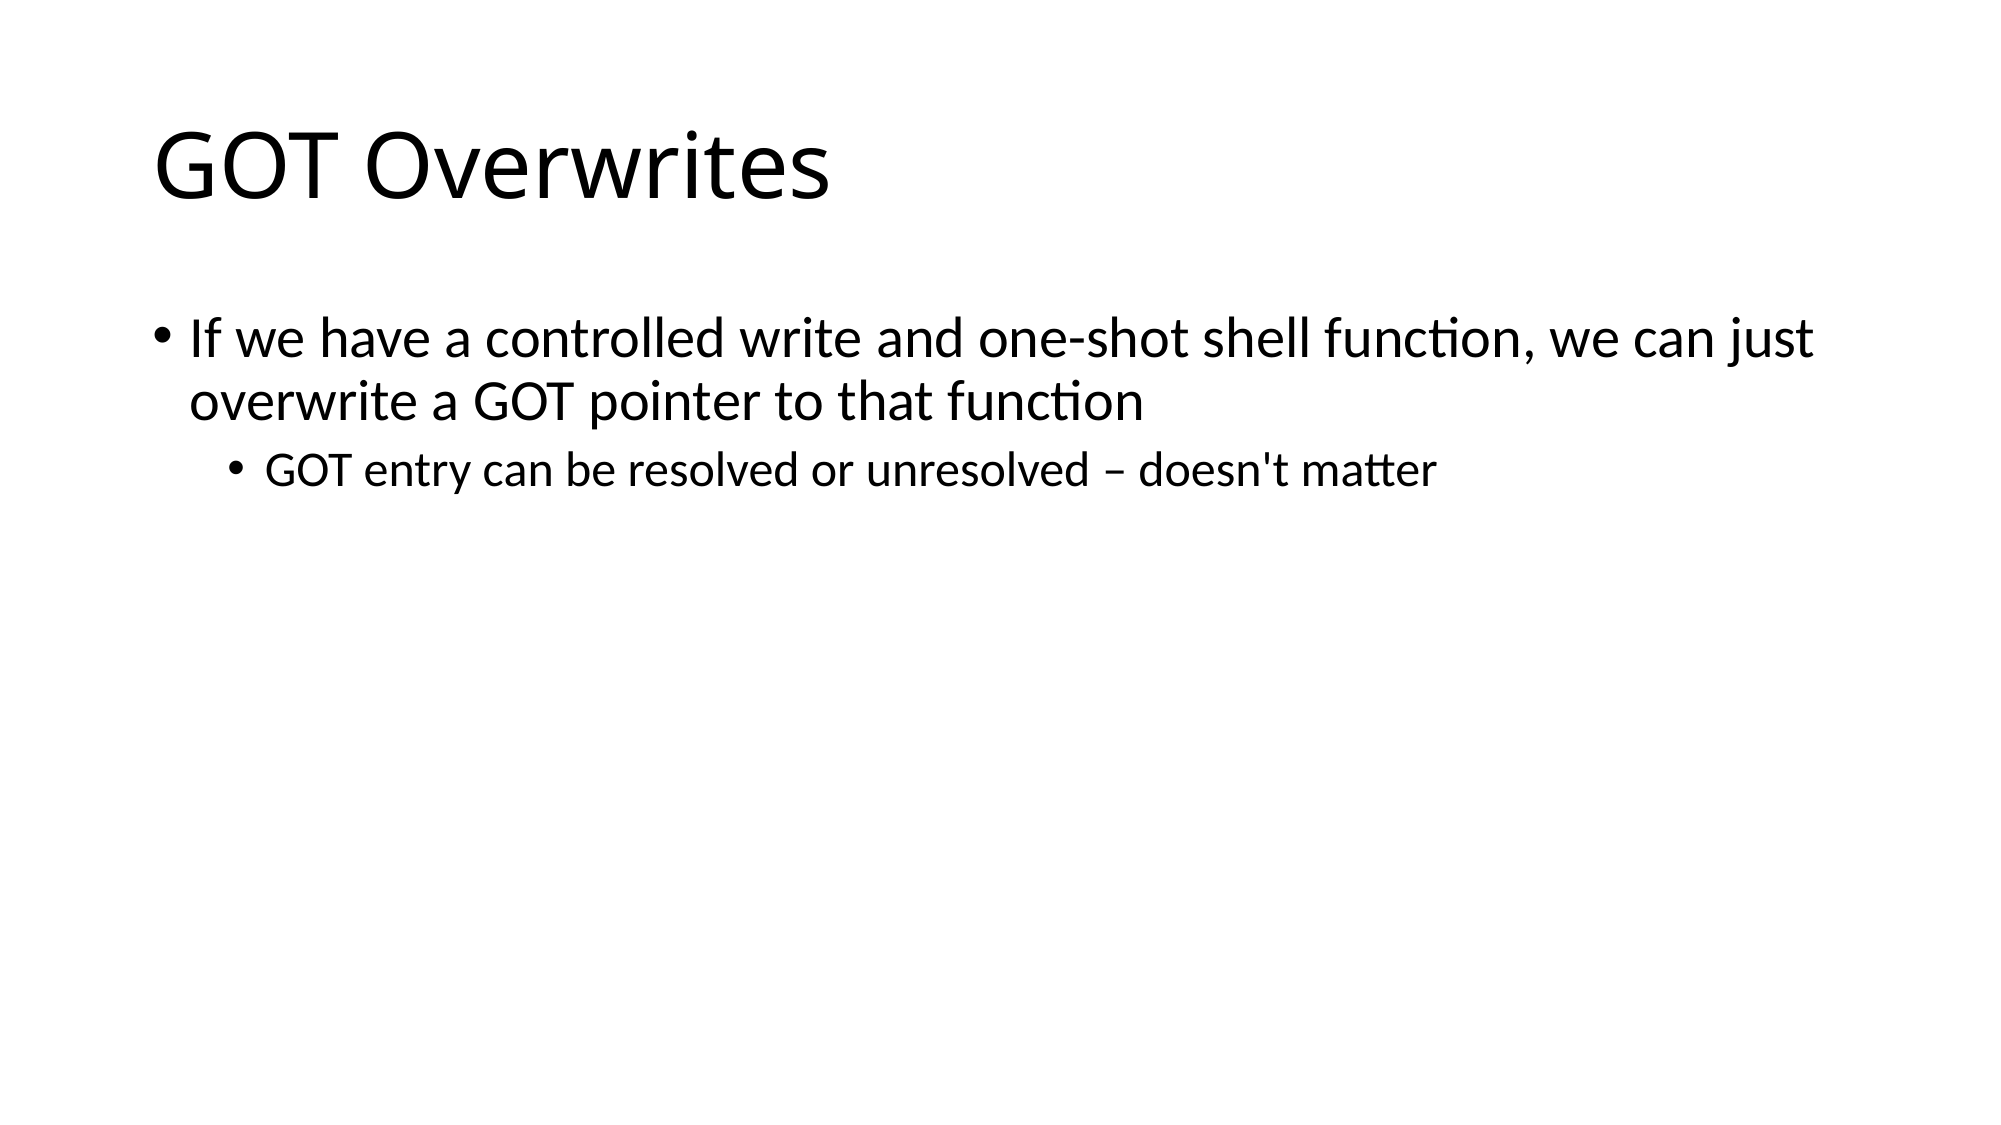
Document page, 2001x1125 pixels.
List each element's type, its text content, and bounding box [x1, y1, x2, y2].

title GOT Overwrites [137, 59, 1863, 278]
list If we have a controlled write and one-shot shell function, we can just overwrite a GOT pointer to that function GOT entry can be resolved or unresolved – doesn't matter [137, 299, 1863, 1014]
